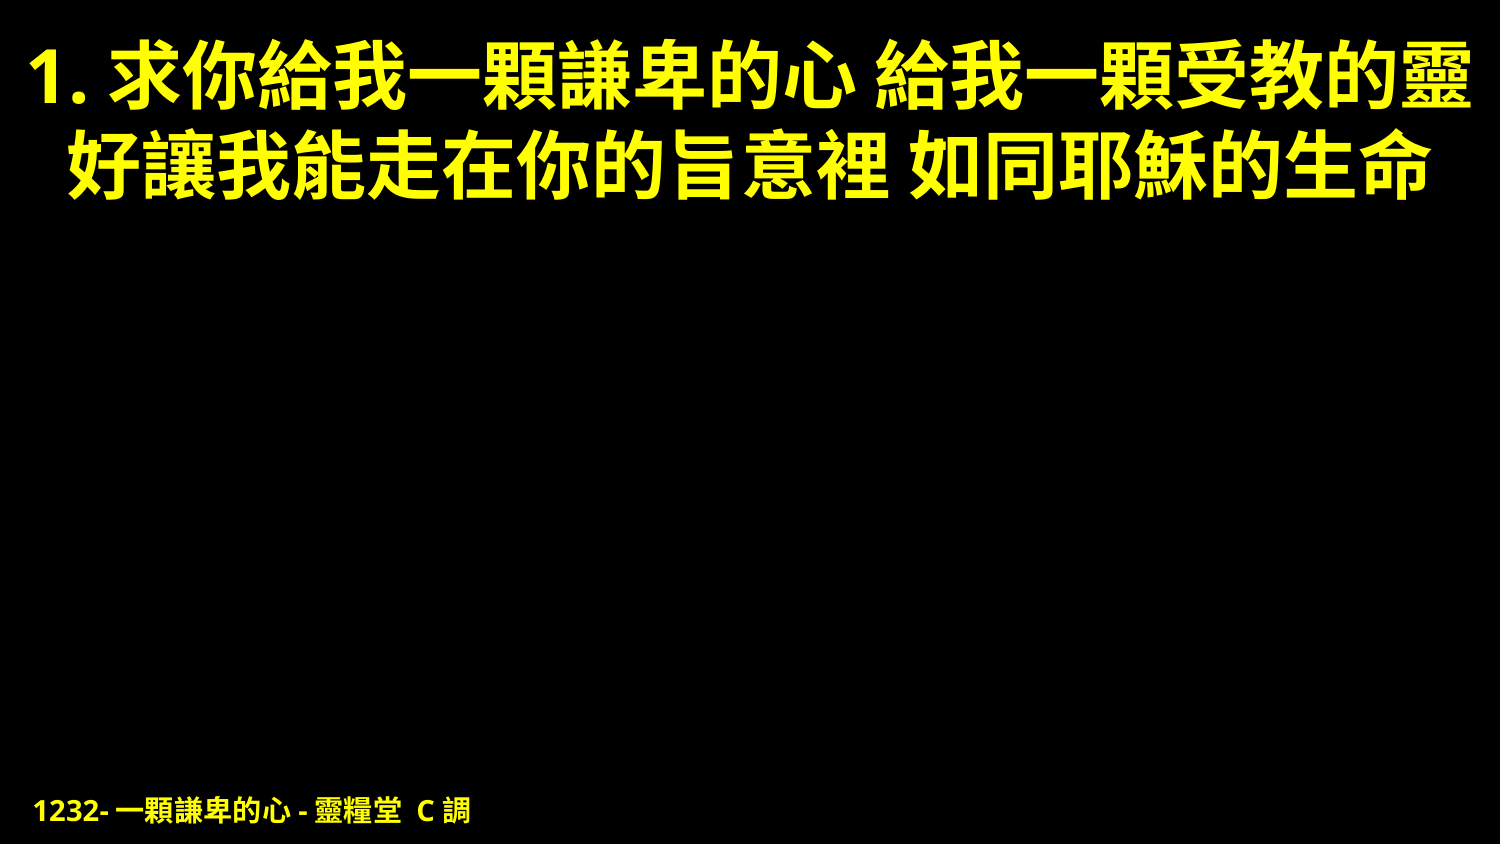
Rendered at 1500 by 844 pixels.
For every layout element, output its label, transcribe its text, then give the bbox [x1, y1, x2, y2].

text_box 1232-一顆謙卑的心-靈糧堂 C調 [17, 784, 774, 835]
title 1.求你給我一顆謙卑的心 給我一顆受教的靈 好讓我能走在你的旨意裡 如同耶穌的生命 [0, 0, 1500, 237]
